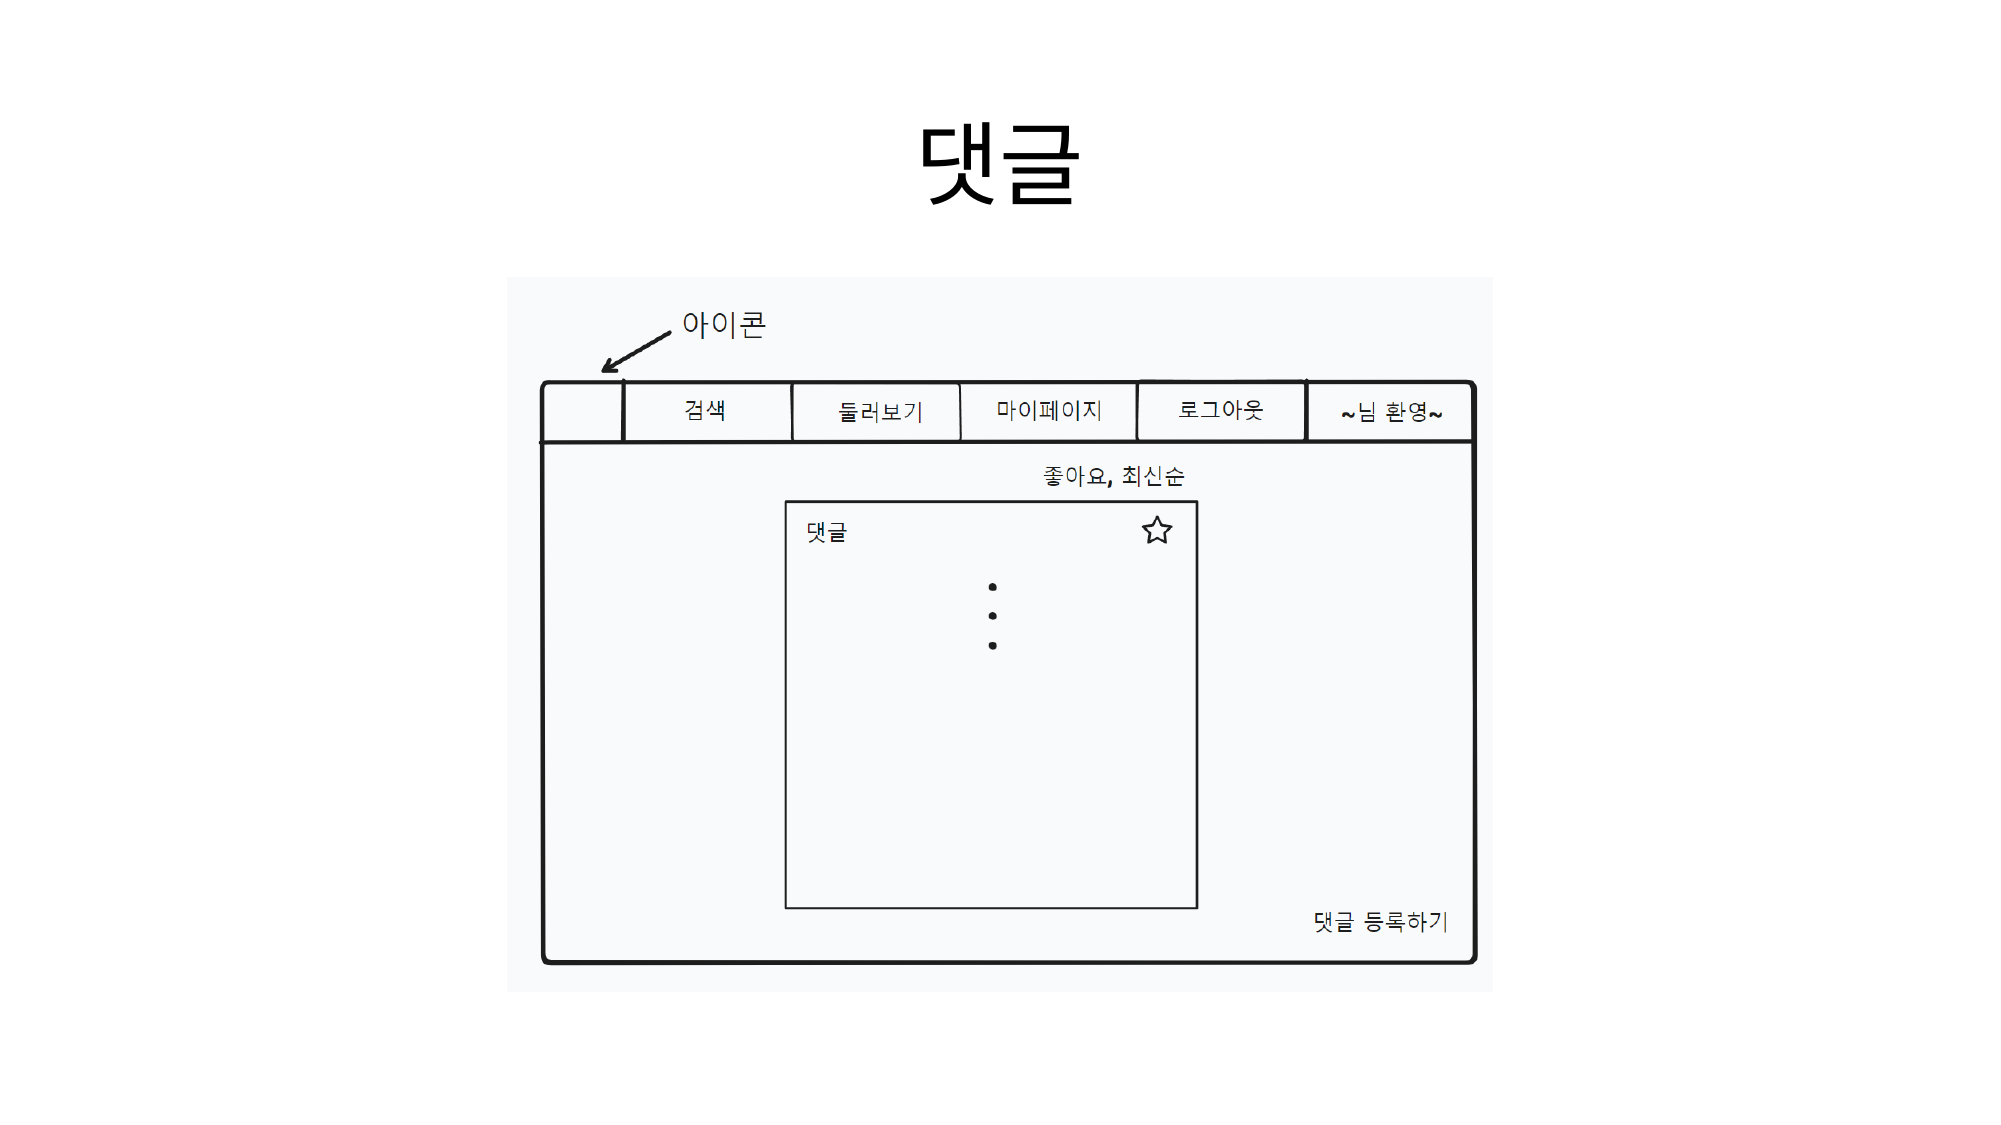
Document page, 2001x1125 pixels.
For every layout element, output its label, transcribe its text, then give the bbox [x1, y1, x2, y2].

title 댓글 [137, 59, 1863, 278]
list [507, 276, 1493, 992]
